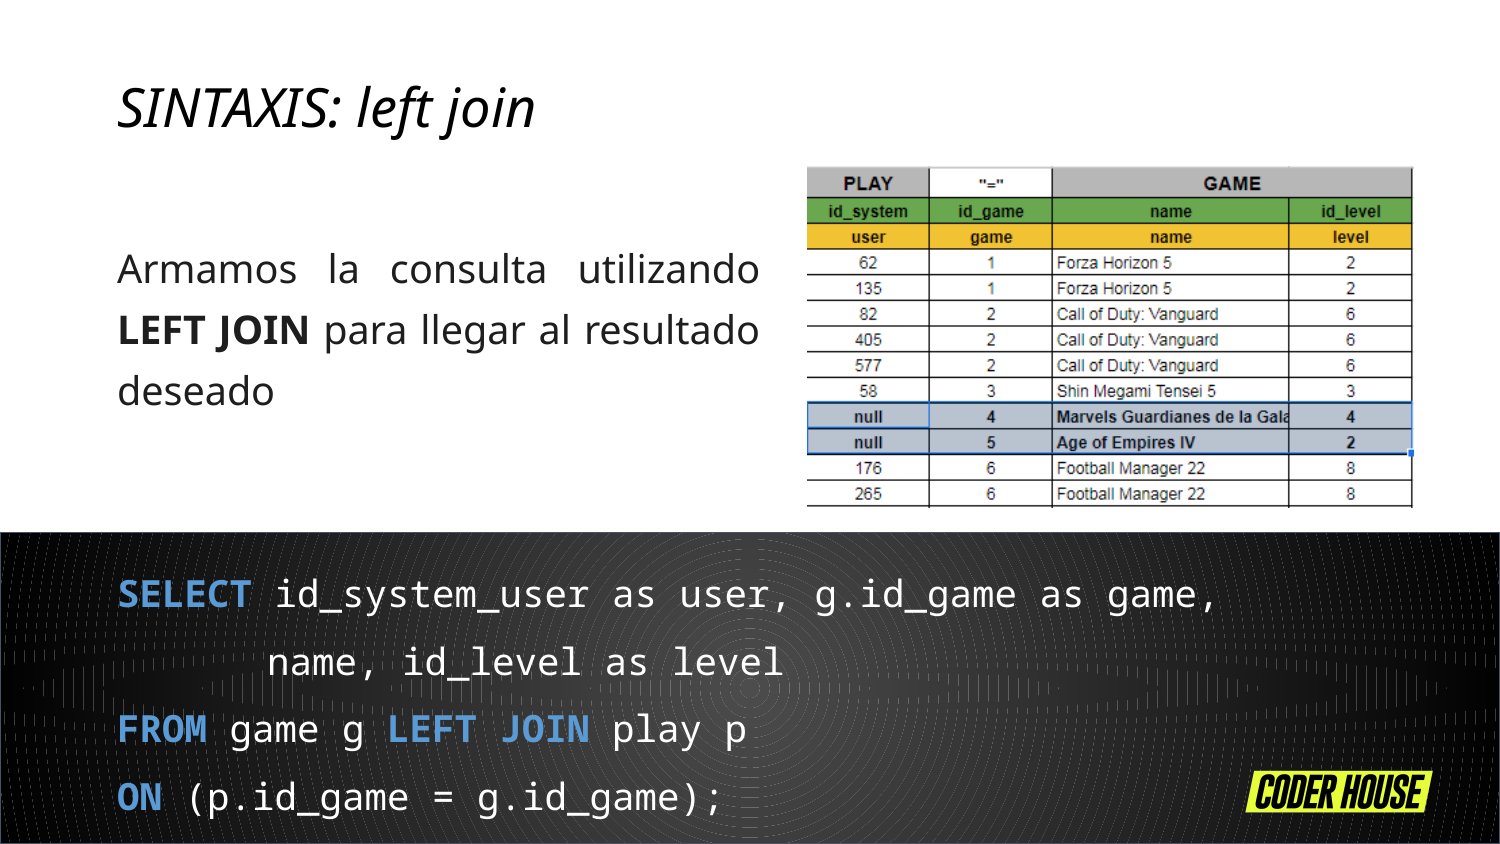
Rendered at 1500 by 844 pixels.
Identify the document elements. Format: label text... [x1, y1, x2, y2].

text_box Armamos la consulta utilizando LEFT JOIN para llegar al resultado deseado [101, 215, 783, 429]
text_box SELECT id_system_user as user, g.id_game as game, name, id_level as level FROM game g LEFT JOIN play p ON (p.id_game = g.id_game); [102, 532, 1444, 833]
text_box SINTAXIS: left join [101, 58, 1098, 142]
picture [806, 165, 1414, 508]
text_box [0, 532, 1500, 844]
picture [1241, 764, 1437, 819]
